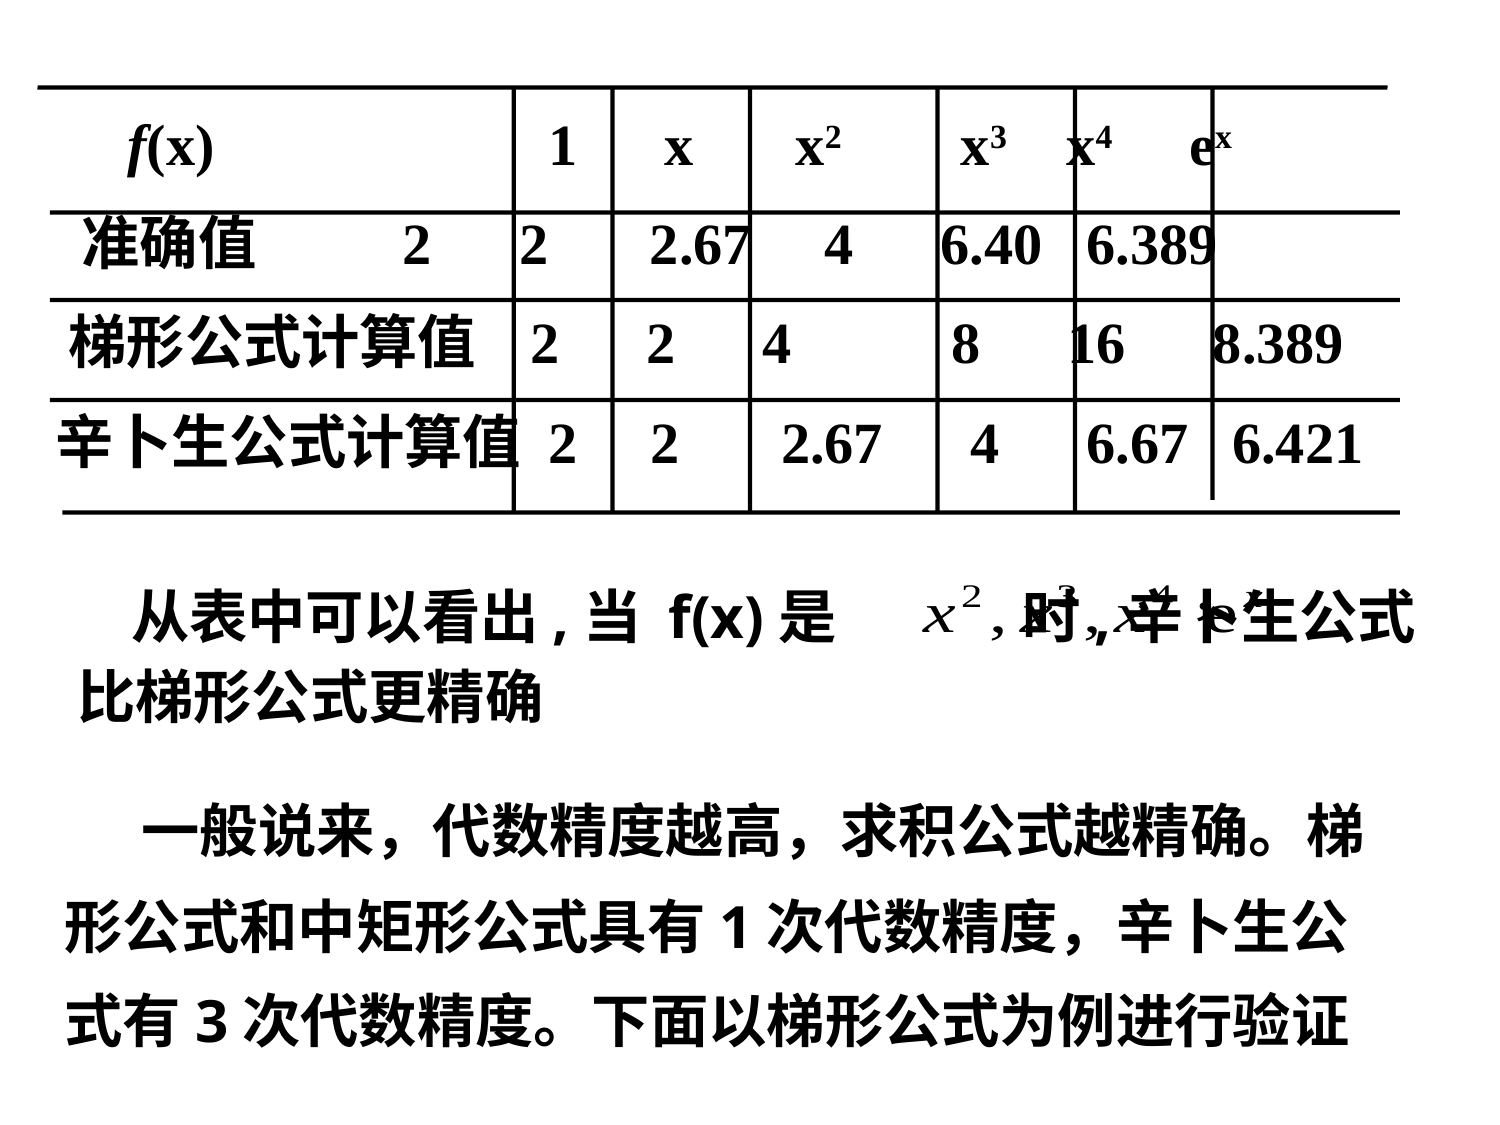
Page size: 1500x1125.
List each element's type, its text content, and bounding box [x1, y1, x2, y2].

text_box f(x) 1 x x2 x3 x4 ex 准确值 2 2 2.67 4 6.40 6.389 梯形公式计算值 2 2 4 8 16 8.389 辛卜生公式计算值 2 2 2.67 4 6.67 6.421 [1076, 401, 1212, 483]
text_box f(x) 1 x x2 x3 x4 ex 准确值 2 2 2.67 4 6.40 6.389 梯形公式计算值 2 2 4 8 16 8.389 辛卜生公式计算值 2 2 2.67 4 6.67 6.421 [514, 301, 612, 400]
text_box f(x) 1 x x2 x3 x4 ex 准确值 2 2 2.67 4 6.40 6.389 梯形公式计算值 2 2 4 8 16 8.389 辛卜生公式计算值 2 2 2.67 4 6.67 6.421 [751, 301, 937, 400]
text_box f(x) 1 x x2 x3 x4 ex 准确值 2 2 2.67 4 6.40 6.389 梯形公式计算值 2 2 4 8 16 8.389 辛卜生公式计算值 2 2 2.67 4 6.67 6.421 [1076, 301, 1212, 400]
text_box f(x) 1 x x2 x3 x4 ex 准确值 2 2 2.67 4 6.40 6.389 梯形公式计算值 2 2 4 8 16 8.389 辛卜生公式计算值 2 2 2.67 4 6.67 6.421 [751, 401, 937, 483]
text_box f(x) 1 x x2 x3 x4 ex 准确值 2 2 2.67 4 6.40 6.389 梯形公式计算值 2 2 4 8 16 8.389 辛卜生公式计算值 2 2 2.67 4 6.67 6.421 [613, 301, 750, 400]
text_box f(x) 1 x x2 x3 x4 ex 准确值 2 2 2.67 4 6.40 6.389 梯形公式计算值 2 2 4 8 16 8.389 辛卜生公式计算值 2 2 2.67 4 6.67 6.421 [0, 99, 513, 483]
text_box f(x) 1 x x2 x3 x4 ex 准确值 2 2 2.67 4 6.40 6.389 梯形公式计算值 2 2 4 8 16 8.389 辛卜生公式计算值 2 2 2.67 4 6.67 6.421 [613, 99, 750, 212]
text_box f(x) 1 x x2 x3 x4 ex 准确值 2 2 2.67 4 6.40 6.389 梯形公式计算值 2 2 4 8 16 8.389 辛卜生公式计算值 2 2 2.67 4 6.67 6.421 [514, 213, 612, 300]
text_box f(x) 1 x x2 x3 x4 ex 准确值 2 2 2.67 4 6.40 6.389 梯形公式计算值 2 2 4 8 16 8.389 辛卜生公式计算值 2 2 2.67 4 6.67 6.421 [1213, 99, 1463, 483]
text_box f(x) 1 x x2 x3 x4 ex 准确值 2 2 2.67 4 6.40 6.389 梯形公式计算值 2 2 4 8 16 8.389 辛卜生公式计算值 2 2 2.67 4 6.67 6.421 [938, 401, 1075, 483]
text_box 从表中可以看出,当 f(x)是 时,辛卜生公式比梯形公式更精确 [62, 562, 1438, 739]
text_box f(x) 1 x x2 x3 x4 ex 准确值 2 2 2.67 4 6.40 6.389 梯形公式计算值 2 2 4 8 16 8.389 辛卜生公式计算值 2 2 2.67 4 6.67 6.421 [751, 213, 937, 300]
text_box f(x) 1 x x2 x3 x4 ex 准确值 2 2 2.67 4 6.40 6.389 梯形公式计算值 2 2 4 8 16 8.389 辛卜生公式计算值 2 2 2.67 4 6.67 6.421 [613, 213, 750, 300]
text_box f(x) 1 x x2 x3 x4 ex 准确值 2 2 2.67 4 6.40 6.389 梯形公式计算值 2 2 4 8 16 8.389 辛卜生公式计算值 2 2 2.67 4 6.67 6.421 [938, 301, 1075, 400]
text_box f(x) 1 x x2 x3 x4 ex 准确值 2 2 2.67 4 6.40 6.389 梯形公式计算值 2 2 4 8 16 8.389 辛卜生公式计算值 2 2 2.67 4 6.67 6.421 [1075, 99, 1212, 212]
text_box f(x) 1 x x2 x3 x4 ex 准确值 2 2 2.67 4 6.40 6.389 梯形公式计算值 2 2 4 8 16 8.389 辛卜生公式计算值 2 2 2.67 4 6.67 6.421 [514, 401, 612, 483]
text_box f(x) 1 x x2 x3 x4 ex 准确值 2 2 2.67 4 6.40 6.389 梯形公式计算值 2 2 4 8 16 8.389 辛卜生公式计算值 2 2 2.67 4 6.67 6.421 [613, 401, 750, 483]
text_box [909, 571, 1277, 657]
text_box f(x) 1 x x2 x3 x4 ex 准确值 2 2 2.67 4 6.40 6.389 梯形公式计算值 2 2 4 8 16 8.389 辛卜生公式计算值 2 2 2.67 4 6.67 6.421 [938, 99, 1074, 212]
text_box f(x) 1 x x2 x3 x4 ex 准确值 2 2 2.67 4 6.40 6.389 梯形公式计算值 2 2 4 8 16 8.389 辛卜生公式计算值 2 2 2.67 4 6.67 6.421 [938, 213, 1212, 300]
text_box 一般说来，代数精度越高，求积公式越精确。梯形公式和中矩形公式具有1次代数精度，辛卜生公式有3次代数精度。下面以梯形公式为例进行验证 [49, 750, 1413, 1062]
text_box f(x) 1 x x2 x3 x4 ex 准确值 2 2 2.67 4 6.40 6.389 梯形公式计算值 2 2 4 8 16 8.389 辛卜生公式计算值 2 2 2.67 4 6.67 6.421 [514, 99, 612, 212]
text_box f(x) 1 x x2 x3 x4 ex 准确值 2 2 2.67 4 6.40 6.389 梯形公式计算值 2 2 4 8 16 8.389 辛卜生公式计算值 2 2 2.67 4 6.67 6.421 [751, 99, 937, 212]
